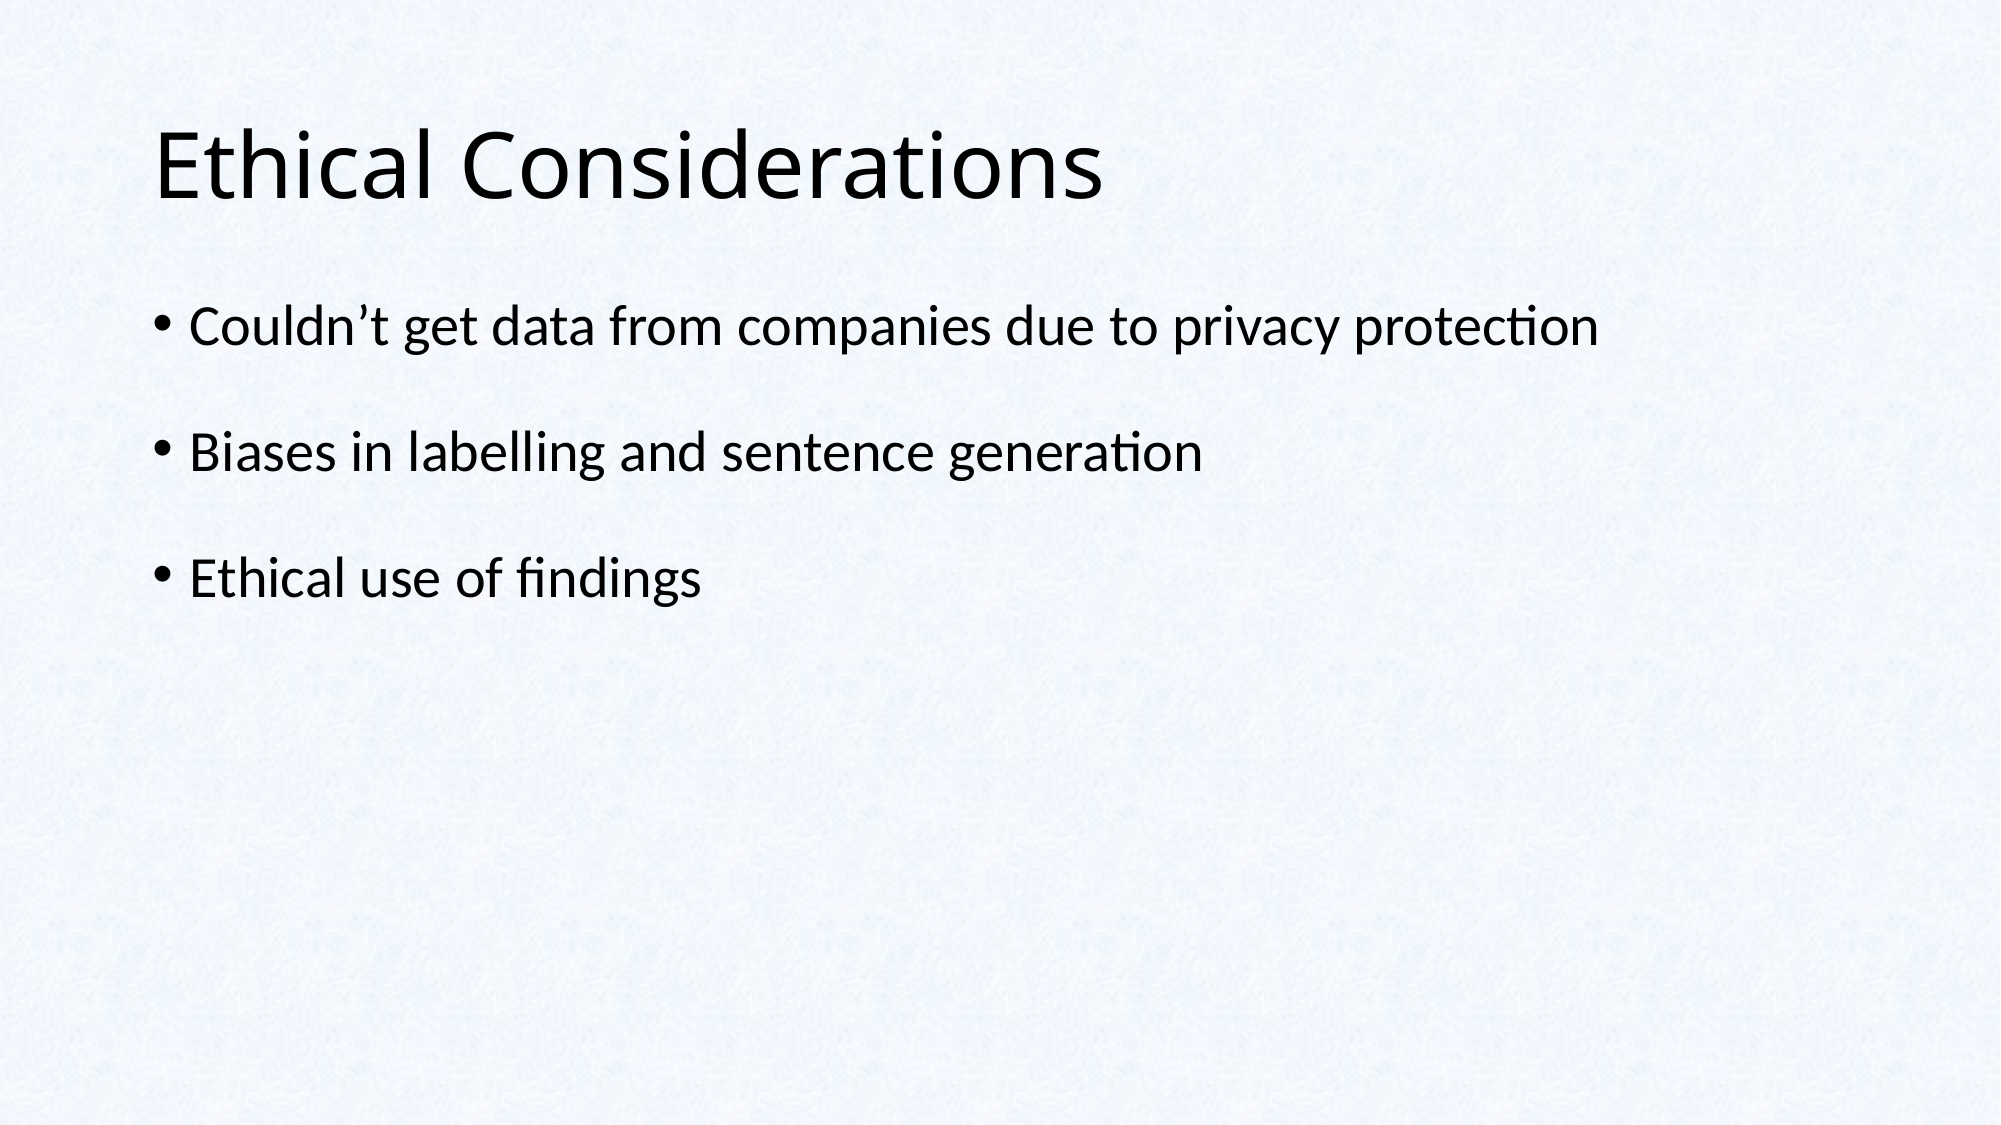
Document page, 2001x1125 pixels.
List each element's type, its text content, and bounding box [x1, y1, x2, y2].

title Ethical Considerations [137, 59, 1863, 244]
list Couldn’t get data from companies due to privacy protection Biases in labelling and sentence generation Ethical use of findings [137, 244, 1863, 959]
